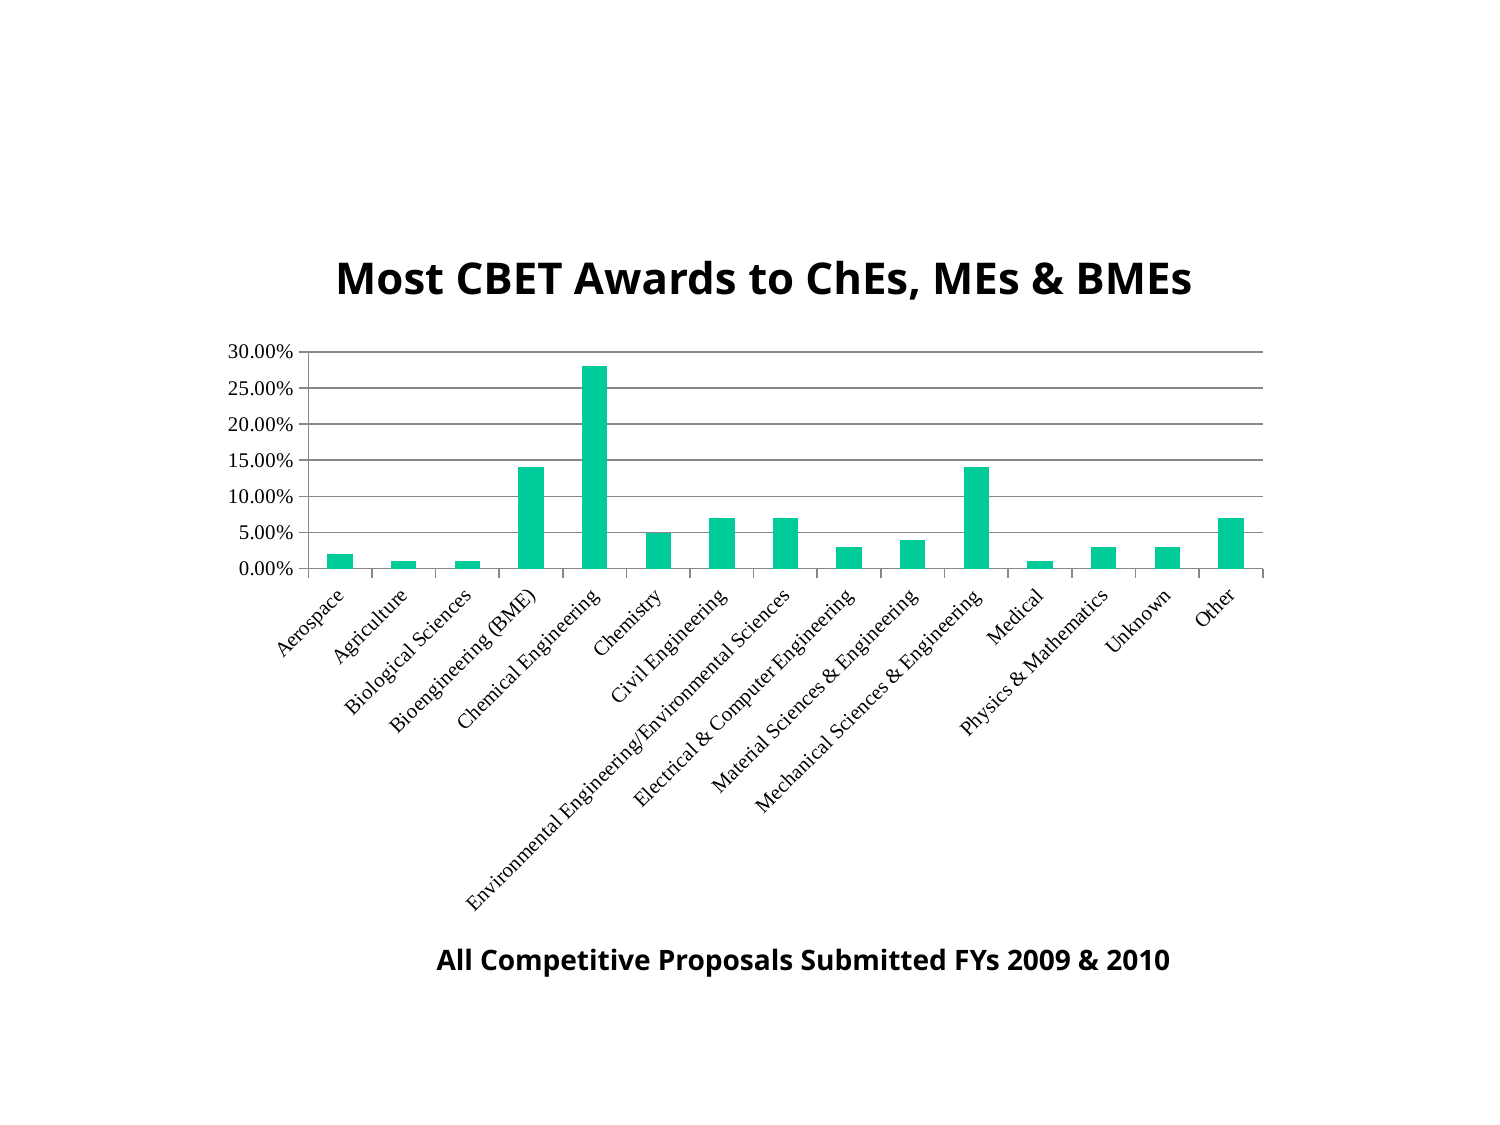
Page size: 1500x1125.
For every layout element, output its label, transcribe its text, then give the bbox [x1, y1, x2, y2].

chart [205, 327, 1285, 929]
text_box All Competitive Proposals Submitted FYs 2009 & 2010 [421, 938, 1186, 984]
text_box Most CBET Awards to ChEs, MEs & BMEs [187, 243, 1341, 311]
